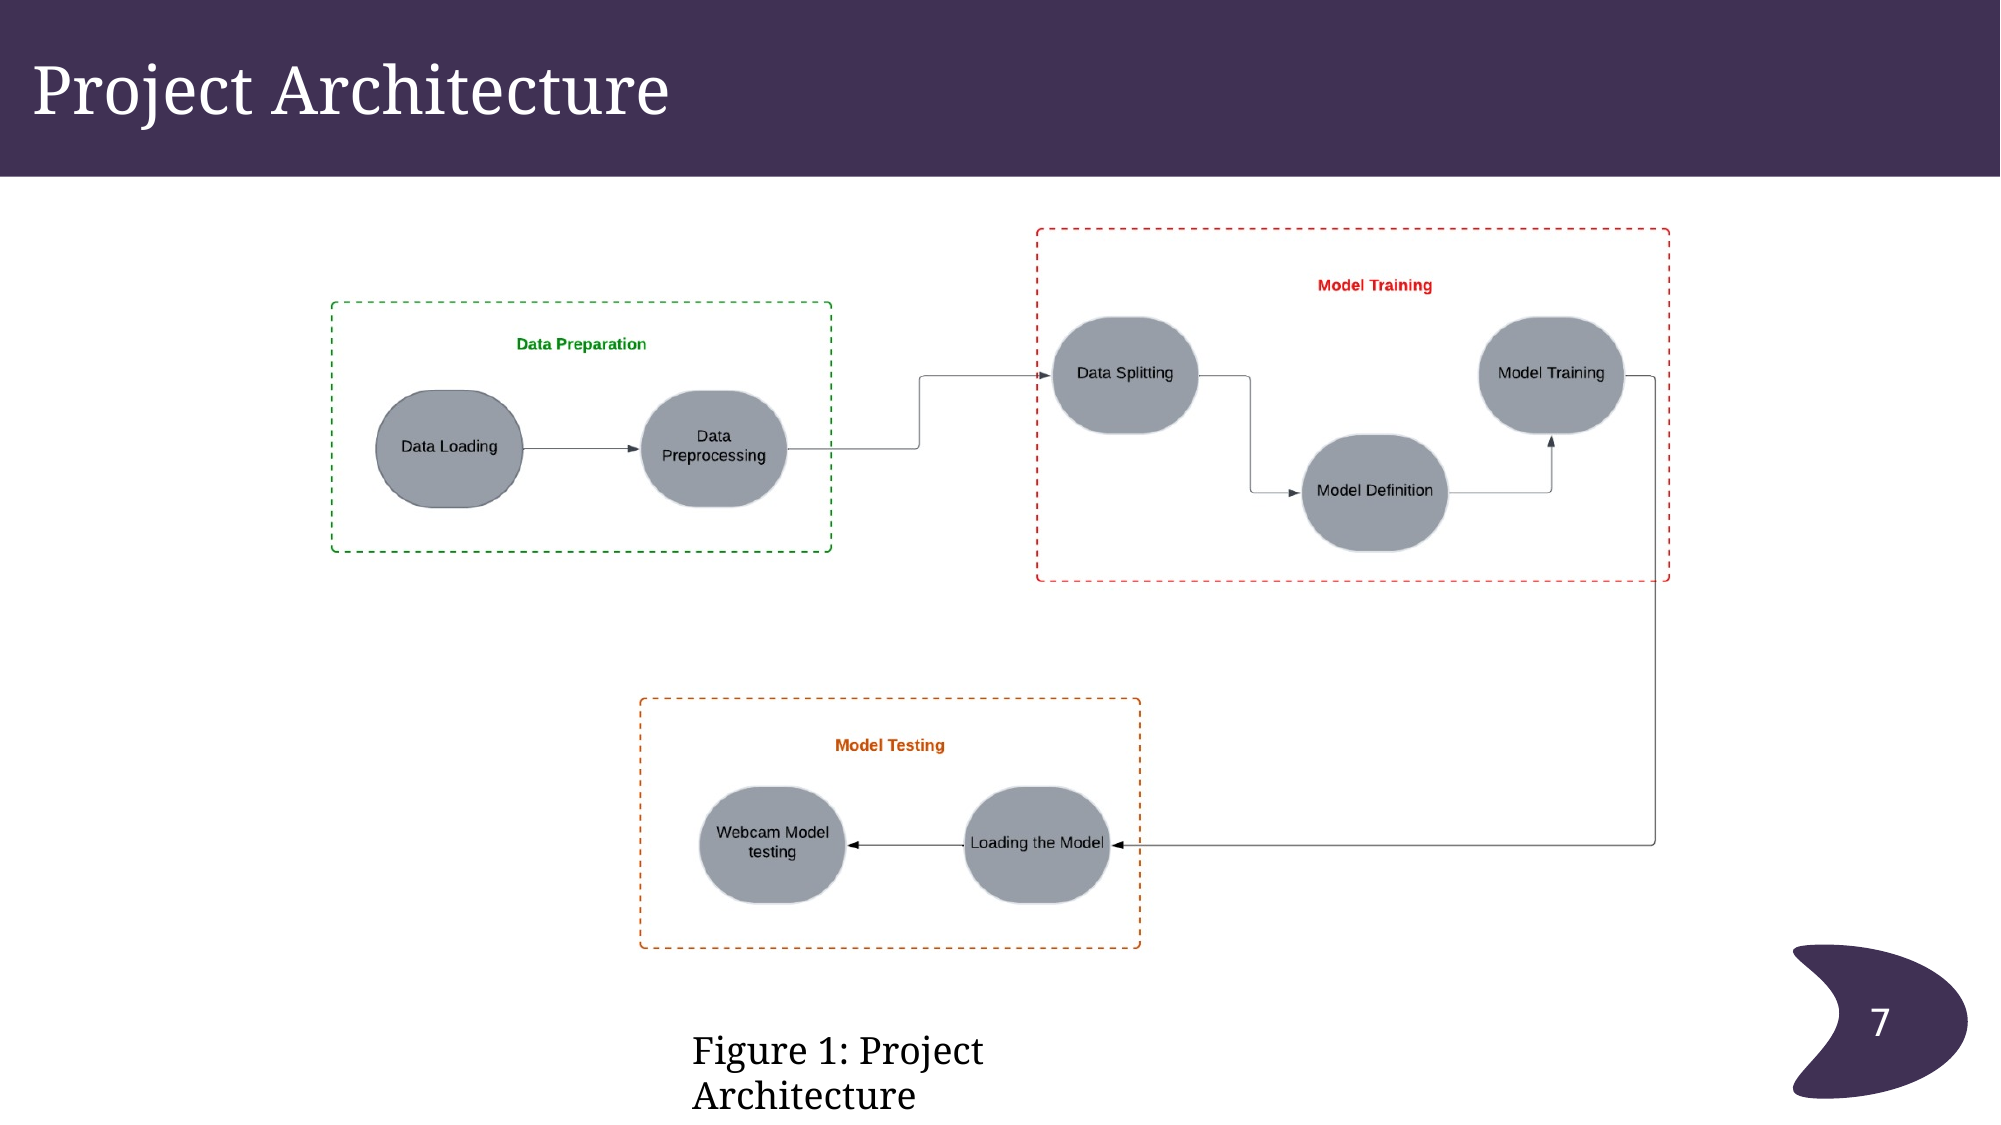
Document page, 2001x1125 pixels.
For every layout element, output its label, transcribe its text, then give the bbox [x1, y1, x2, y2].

picture [302, 198, 1698, 978]
text_box Figure 1: Project Architecture [677, 1019, 1196, 1125]
text_box 7 [1792, 944, 1968, 1099]
text_box Project Architecture [0, 0, 2000, 177]
